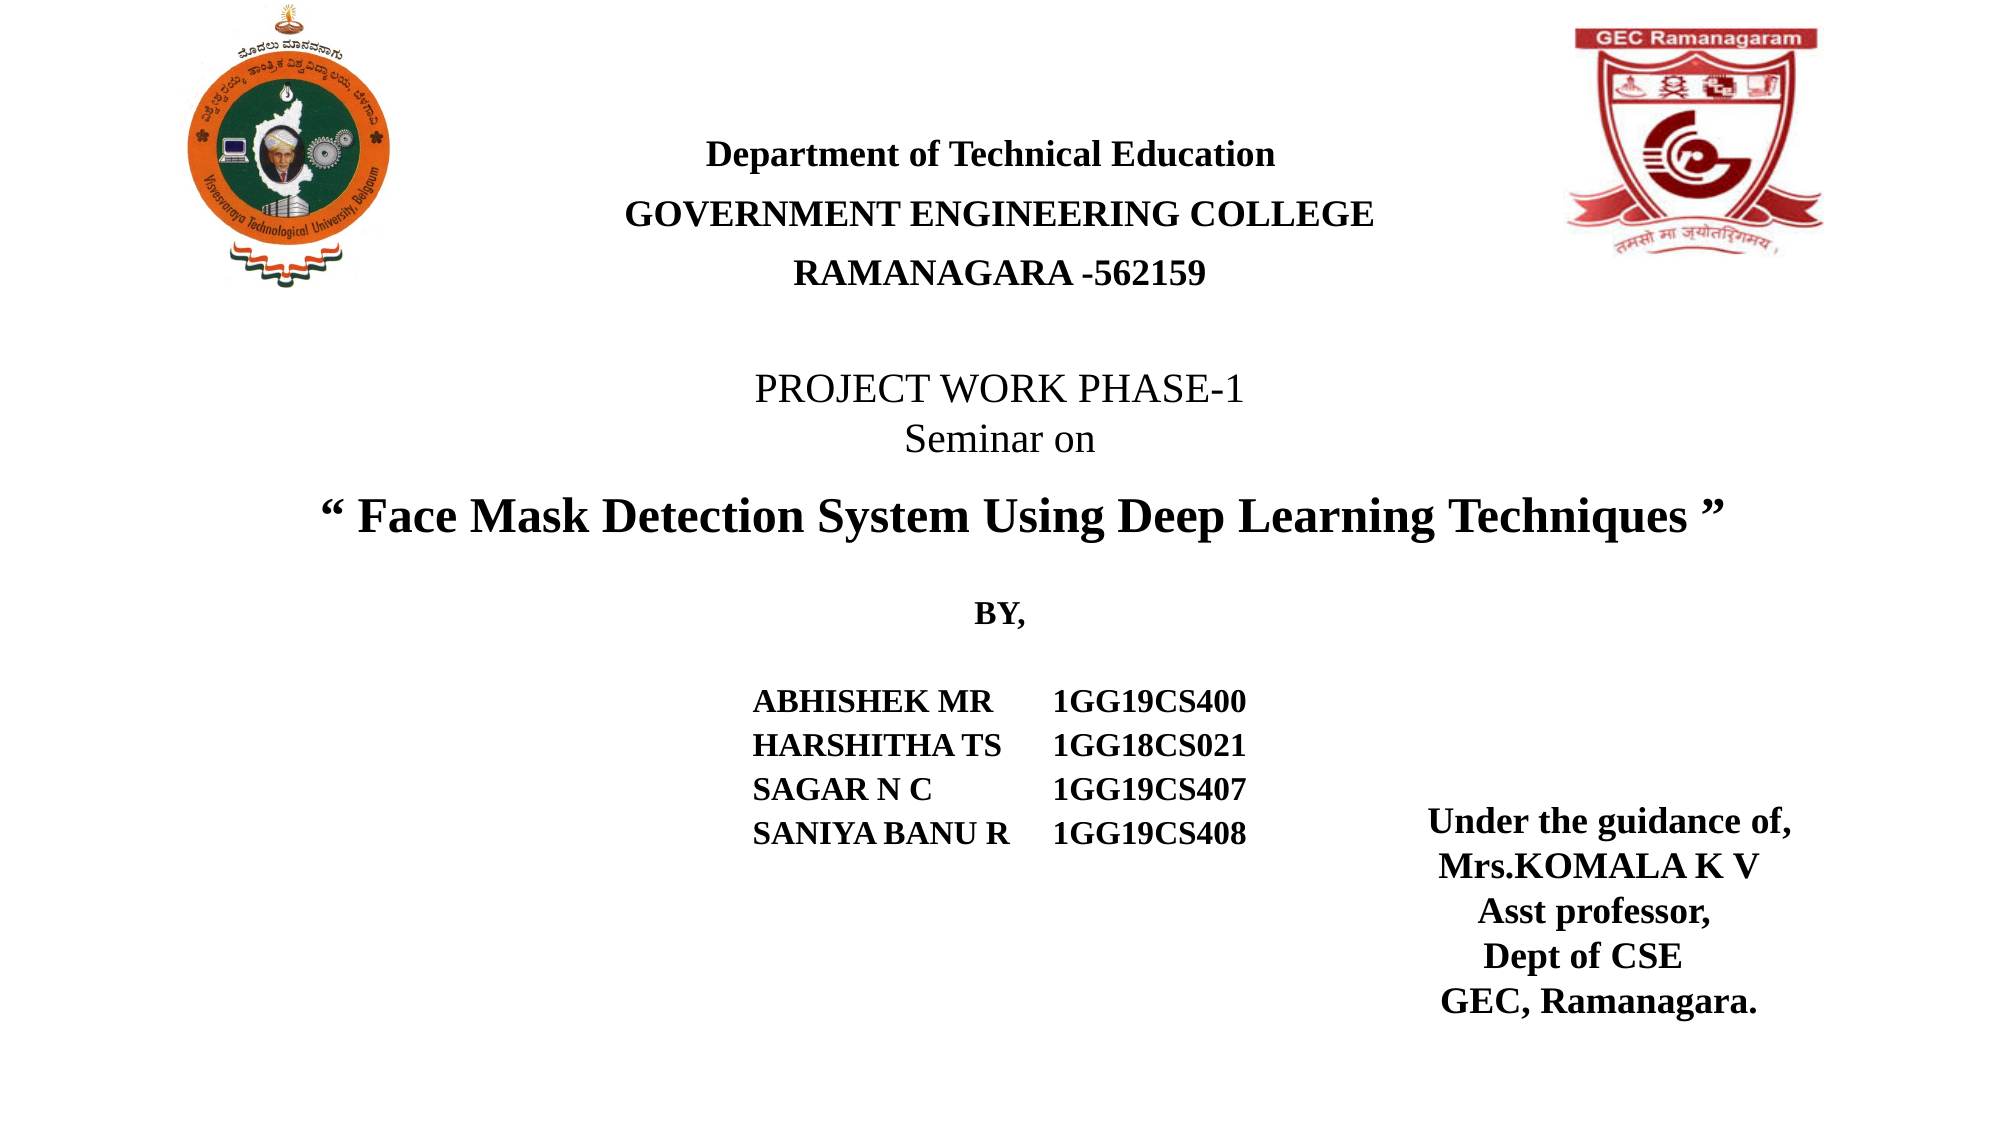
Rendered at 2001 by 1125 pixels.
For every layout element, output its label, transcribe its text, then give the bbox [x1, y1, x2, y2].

picture [142, 4, 437, 288]
text_box “ Face Mask Detection System Using Deep Learning Techniques ” [300, 475, 1745, 551]
text_box Under the guidance of, Mrs.KOMALA K V Asst professor, Dept of CSE GEC, Ramanagara. [1258, 784, 1940, 1029]
text_box Department of Technical Education [622, 121, 1303, 181]
picture [1563, 26, 1827, 261]
text_box PROJECT WORK PHASE-1 Seminar on [659, 353, 1341, 469]
text_box RAMANAGARA -562159 [659, 240, 1341, 301]
text_box BY, ABHISHEK MR 1GG19CS400 HARSHITHA TS 1GG18CS021 SAGAR N C 1GG19CS407 SANIYA BANU R 1GG19CS408 [682, 580, 1318, 859]
text_box GOVERNMENT ENGINEERING COLLEGE [607, 181, 1393, 242]
